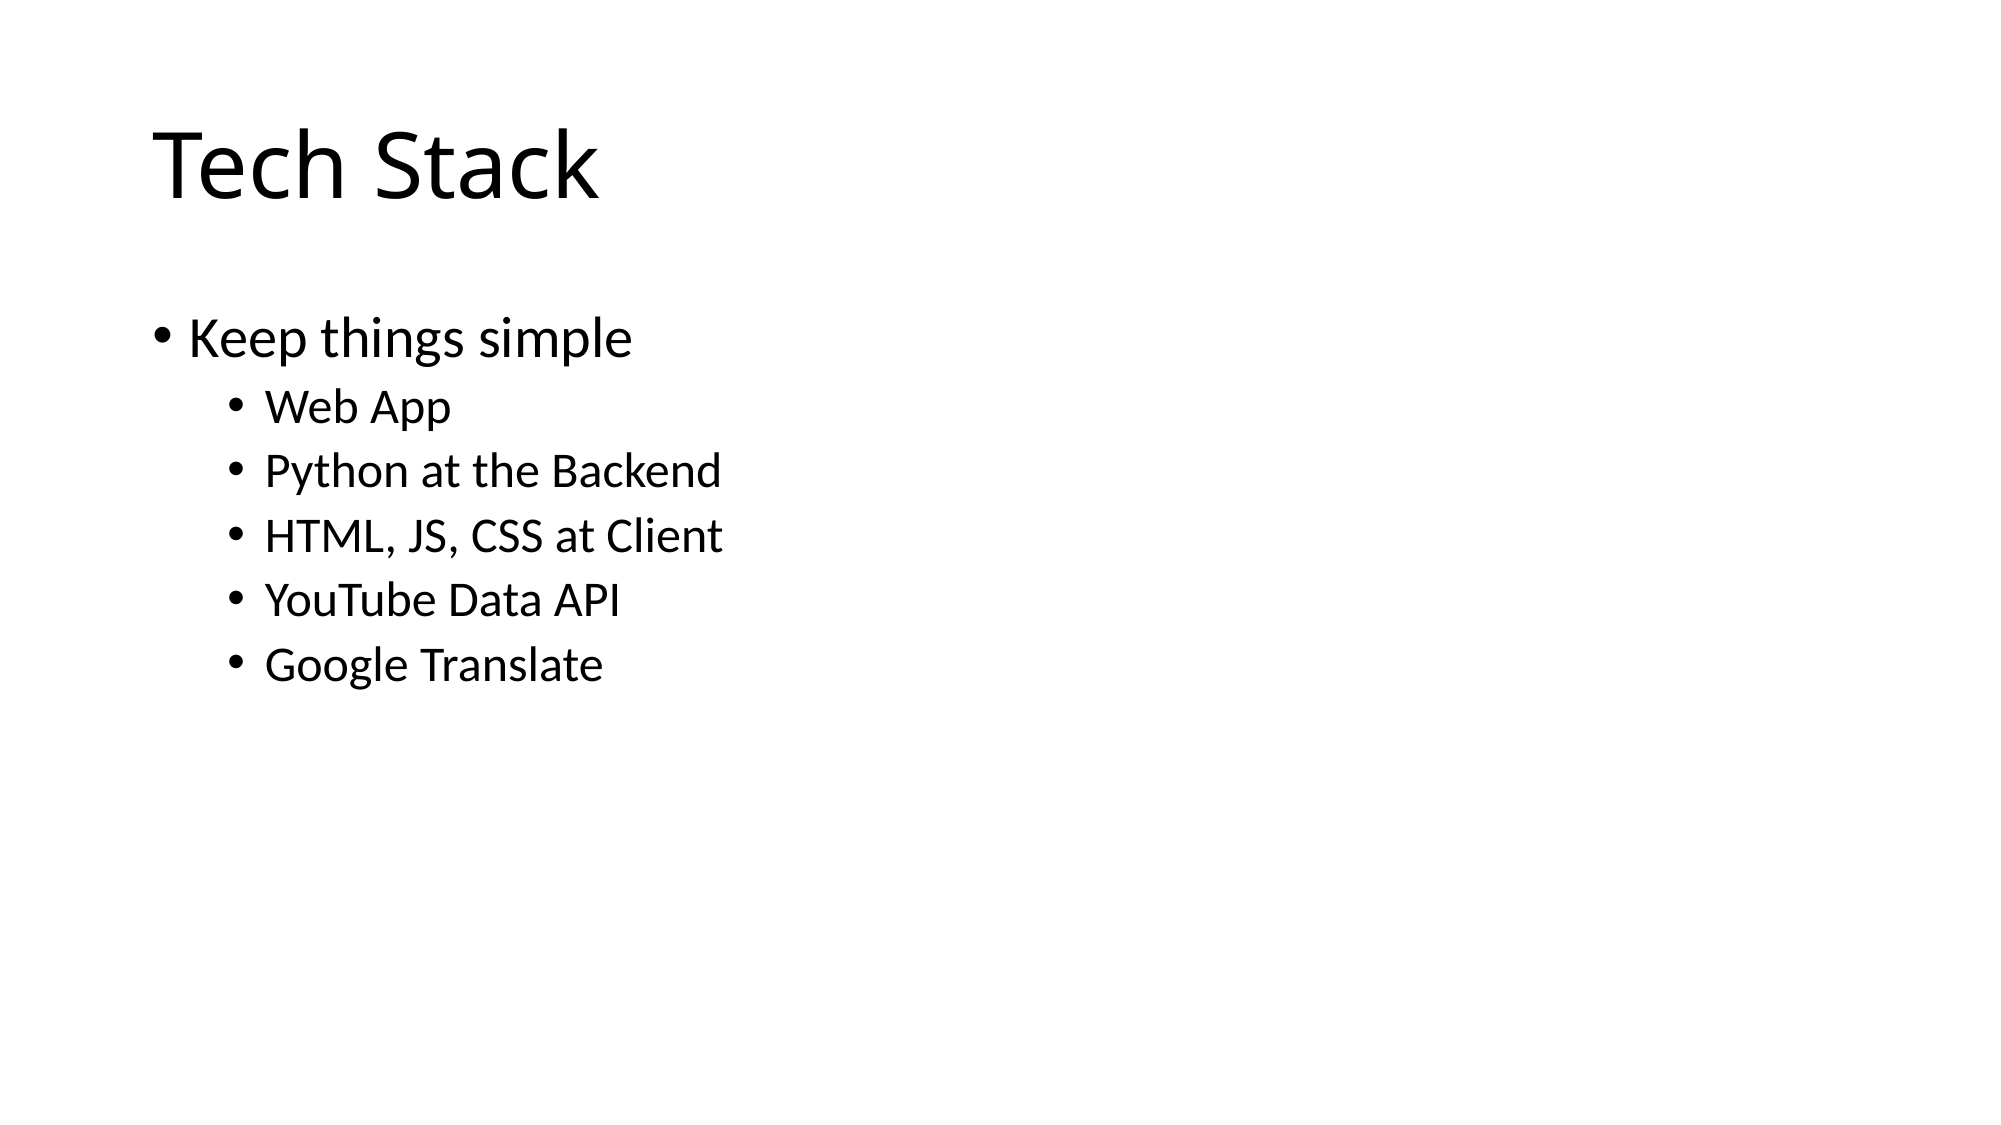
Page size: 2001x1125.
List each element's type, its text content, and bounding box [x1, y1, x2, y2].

list Keep things simple Web App Python at the Backend HTML, JS, CSS at Client YouTube Data API Google Translate [137, 299, 1863, 1014]
title Tech Stack [137, 59, 1863, 278]
